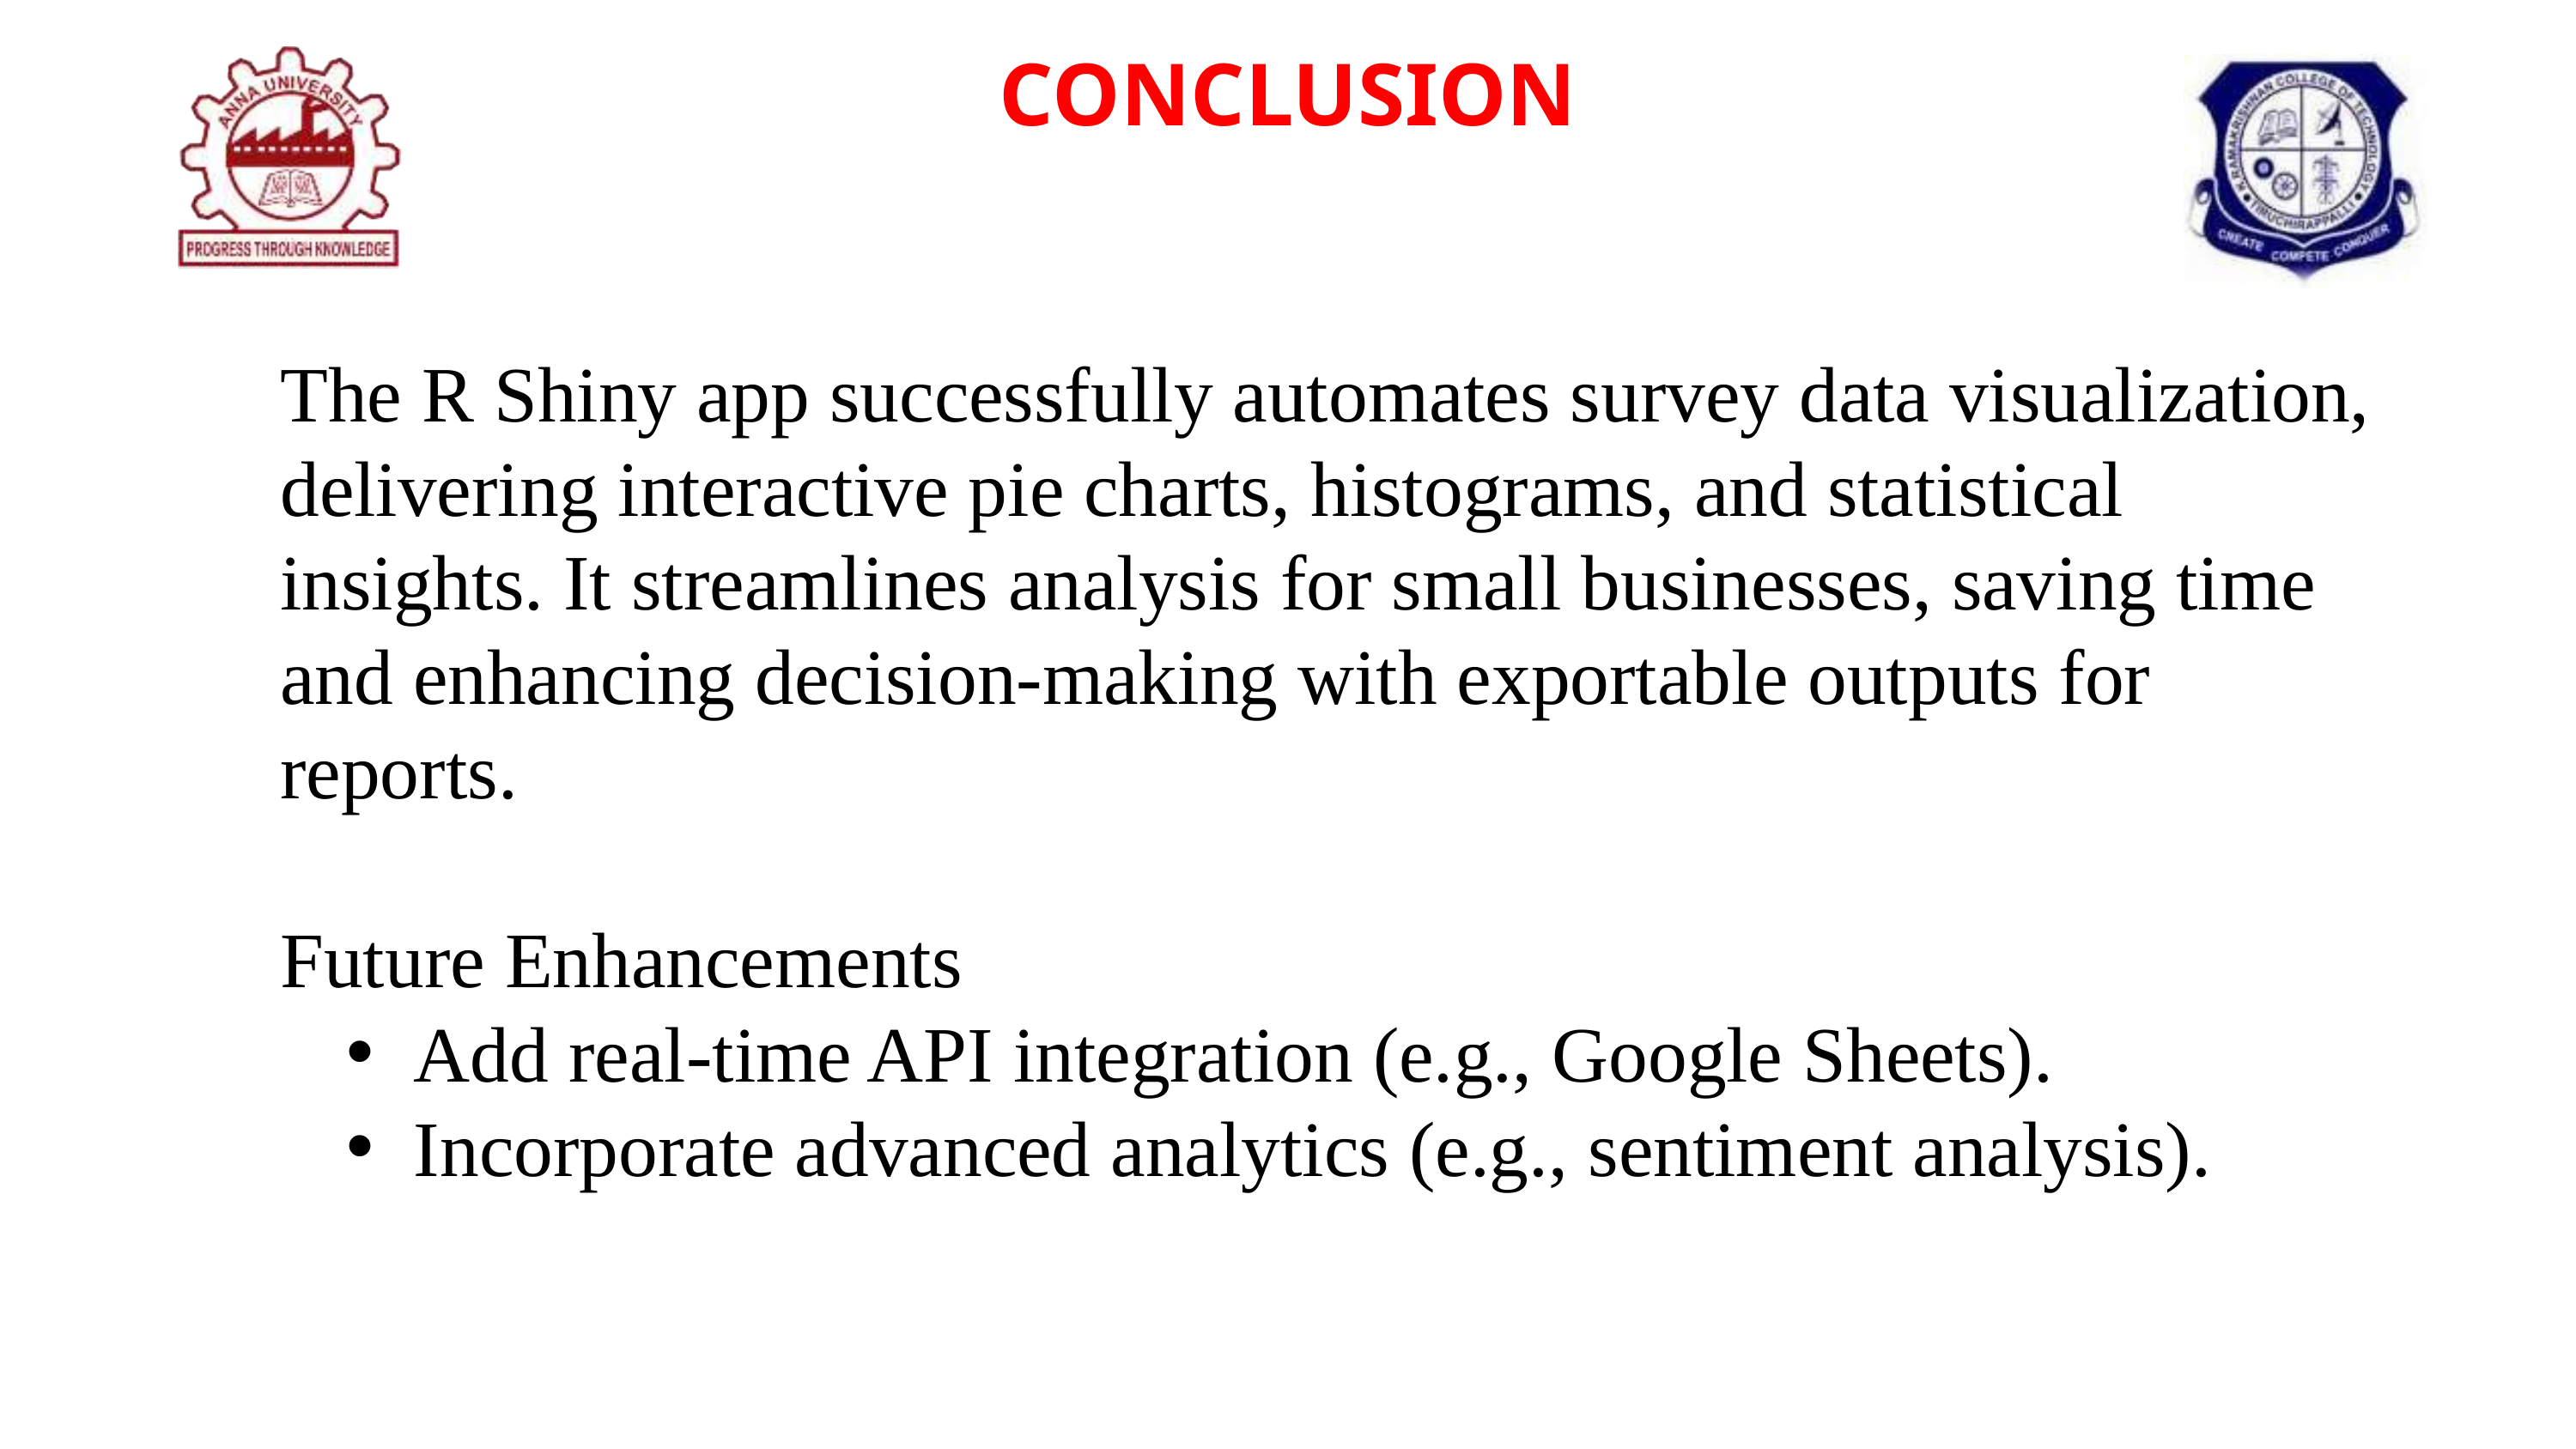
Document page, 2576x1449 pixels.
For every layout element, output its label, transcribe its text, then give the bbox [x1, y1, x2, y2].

text_box [2184, 54, 2428, 288]
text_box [476, 50, 2100, 279]
text_box [178, 46, 402, 269]
text_box The R Shiny app successfully automates survey data visualization, delivering interactive pie charts, histograms, and statistical insights. It streamlines analysis for small businesses, saving time and enhancing decision-making with exportable outputs for reports. Future Enhancements Add real-time API integration (e.g., Google Sheets). Incorporate advanced analytics (e.g., sentiment analysis). [280, 343, 2379, 1287]
